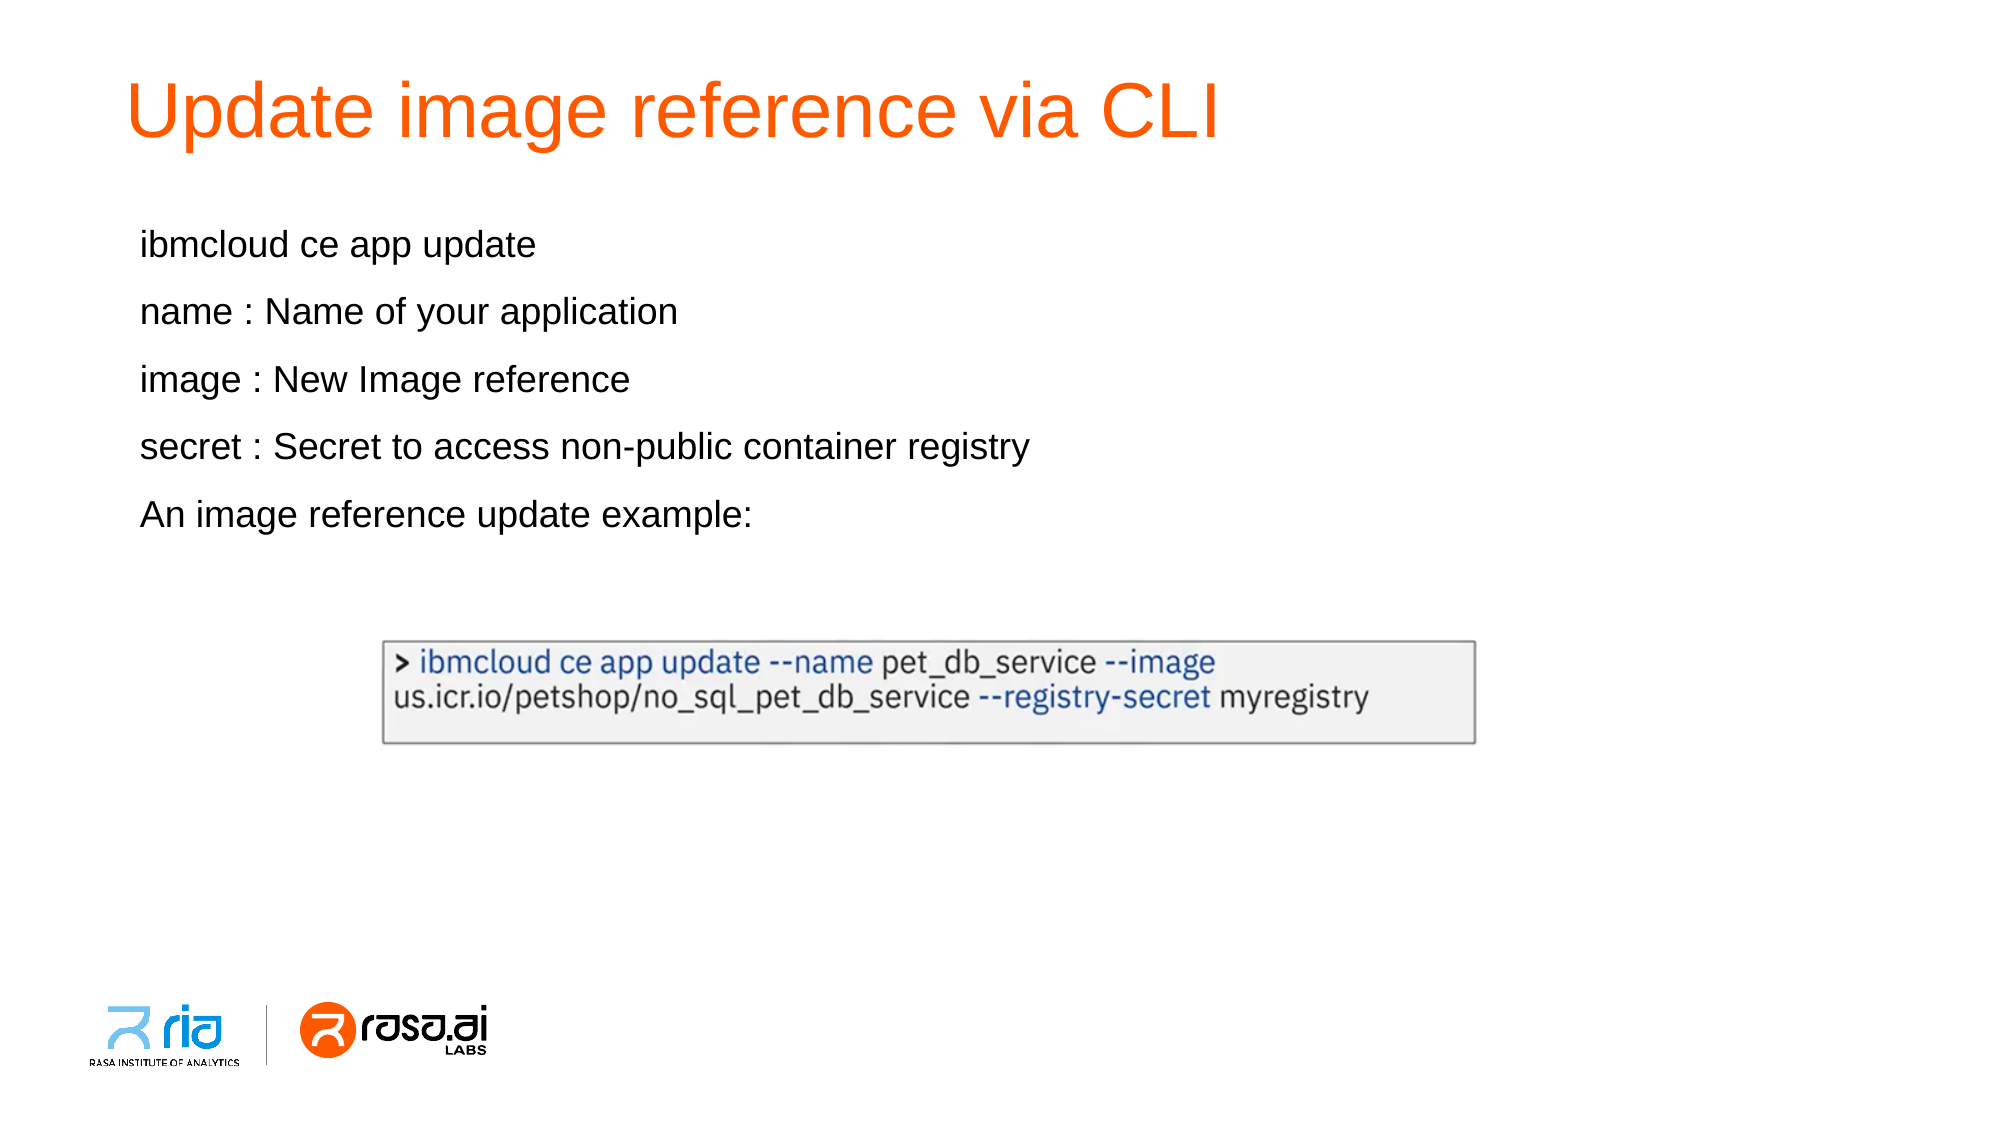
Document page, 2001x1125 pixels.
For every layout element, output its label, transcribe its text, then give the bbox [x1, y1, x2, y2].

picture [78, 992, 250, 1078]
text_box ibmcloud ce app update name : Name of your application image : New Image reference secret : Secret to access non-public container registry An image reference update example: [124, 190, 1373, 543]
title Update image reference via CLI [125, 59, 1791, 154]
picture [379, 638, 1477, 748]
